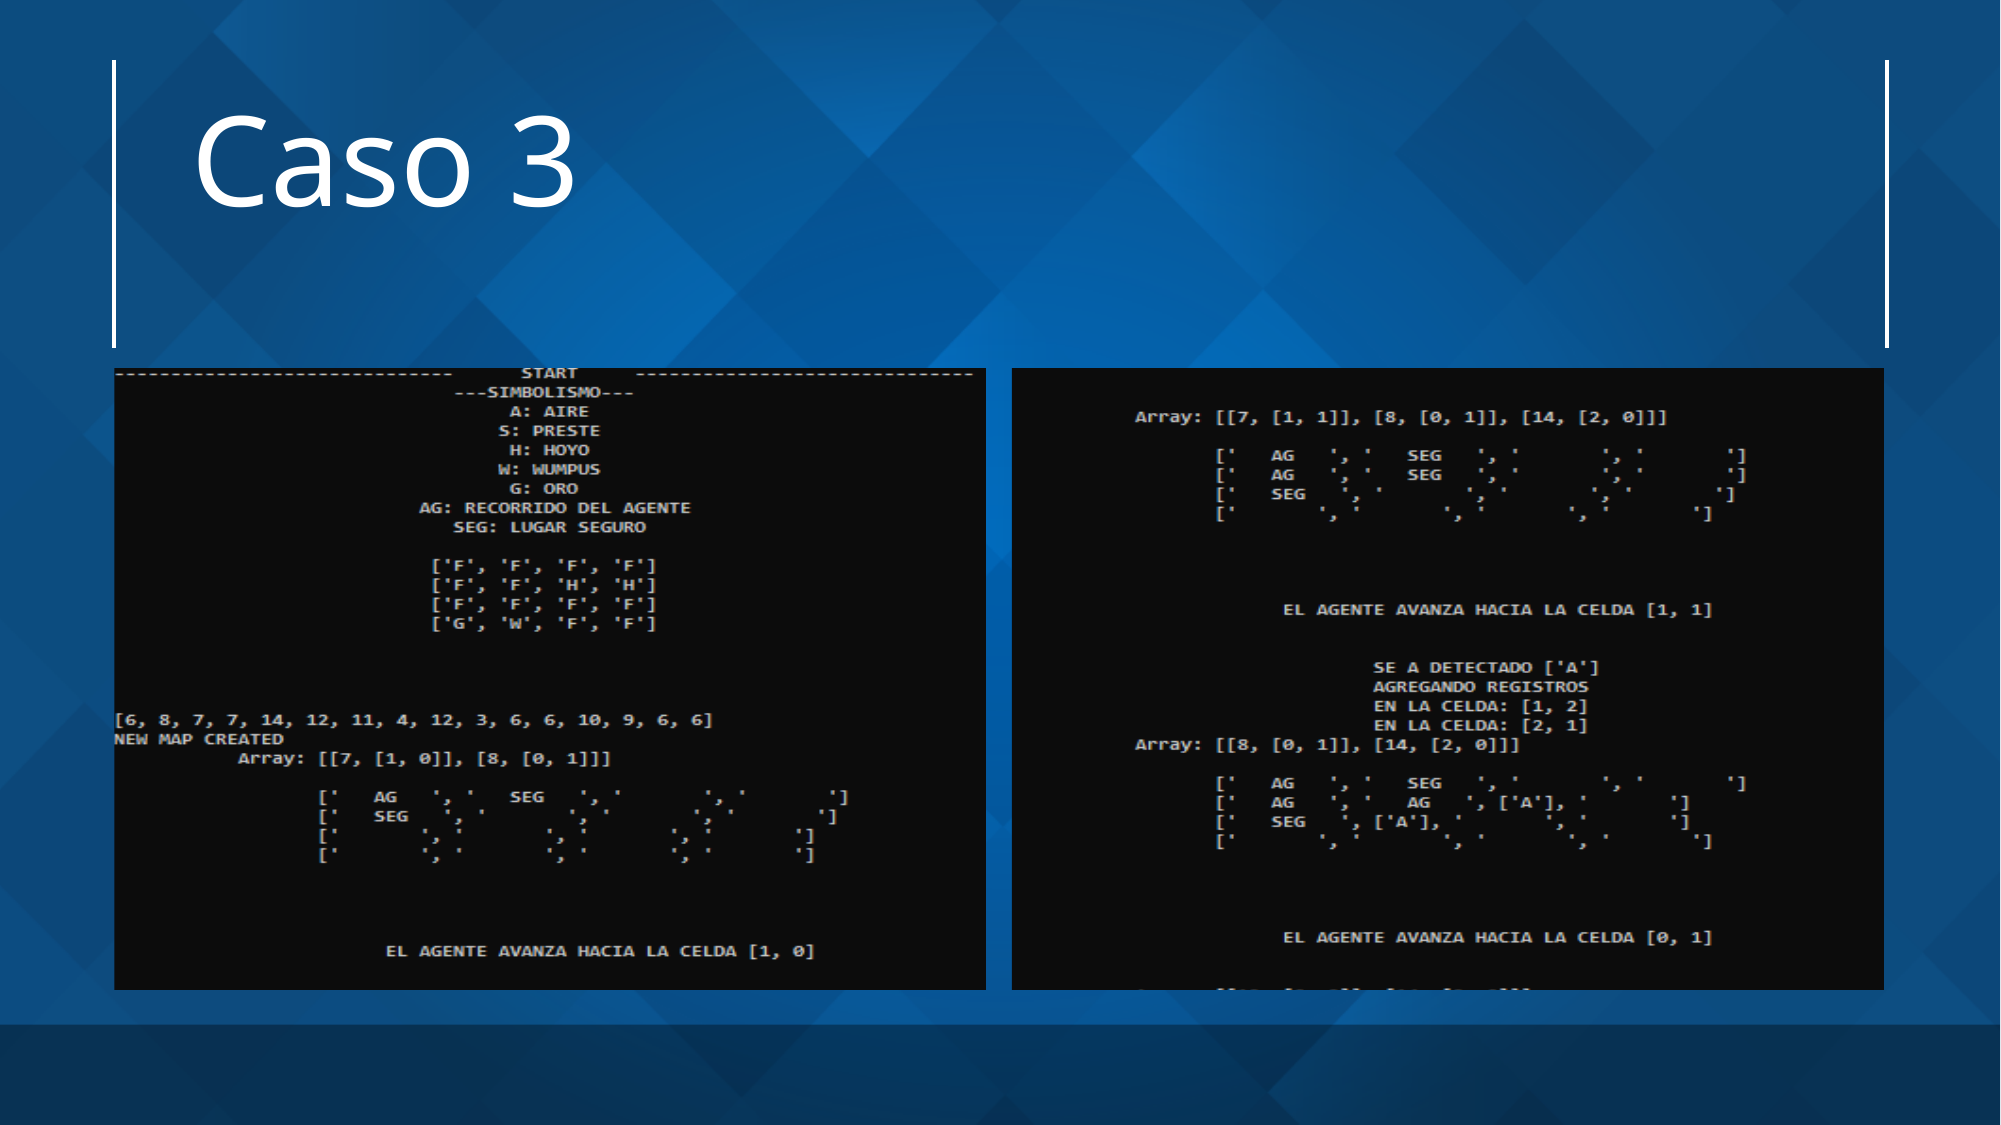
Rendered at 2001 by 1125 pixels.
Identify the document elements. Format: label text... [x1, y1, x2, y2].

title Caso 3 [176, 59, 1825, 273]
picture [0, 0, 2001, 1125]
